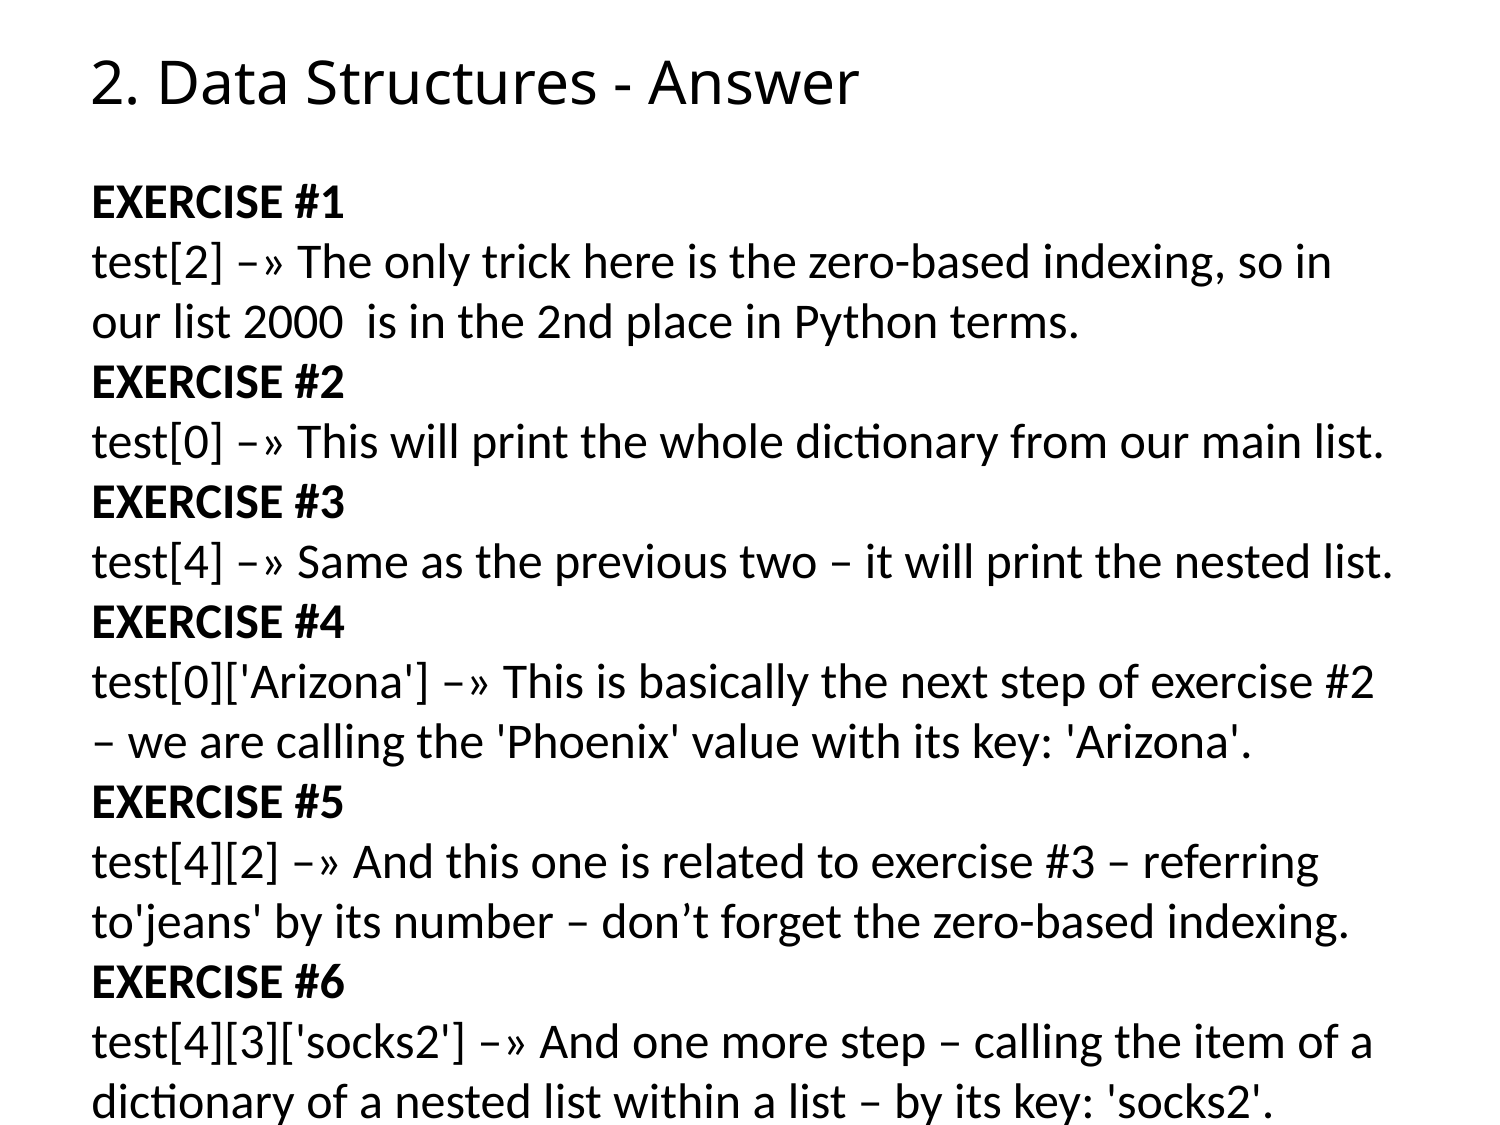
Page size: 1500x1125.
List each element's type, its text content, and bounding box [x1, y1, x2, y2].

title 2. Data Structures - Answer [75, 45, 1425, 126]
text_box EXERCISE #1 test[2] –» The only trick here is the zero-based indexing, so in our list 2000 is in the 2nd place in Python terms. EXERCISE #2 test[0] –» This will print the whole dictionary from our main list. EXERCISE #3 test[4] –» Same as the previous two – it will print the nested list. EXERCISE #4 test[0]['Arizona'] –» This is basically the next step of exercise #2 – we are calling the 'Phoenix' value with its key: 'Arizona'. EXERCISE #5 test[4][2] –» And this one is related to exercise #3 – referring to'jeans' by its number – don’t forget the zero-based indexing. EXERCISE #6 test[4][3]['socks2'] –» And one more step – calling the item of a dictionary of a nested list within a list – by its key: 'socks2'. [76, 160, 1424, 1125]
